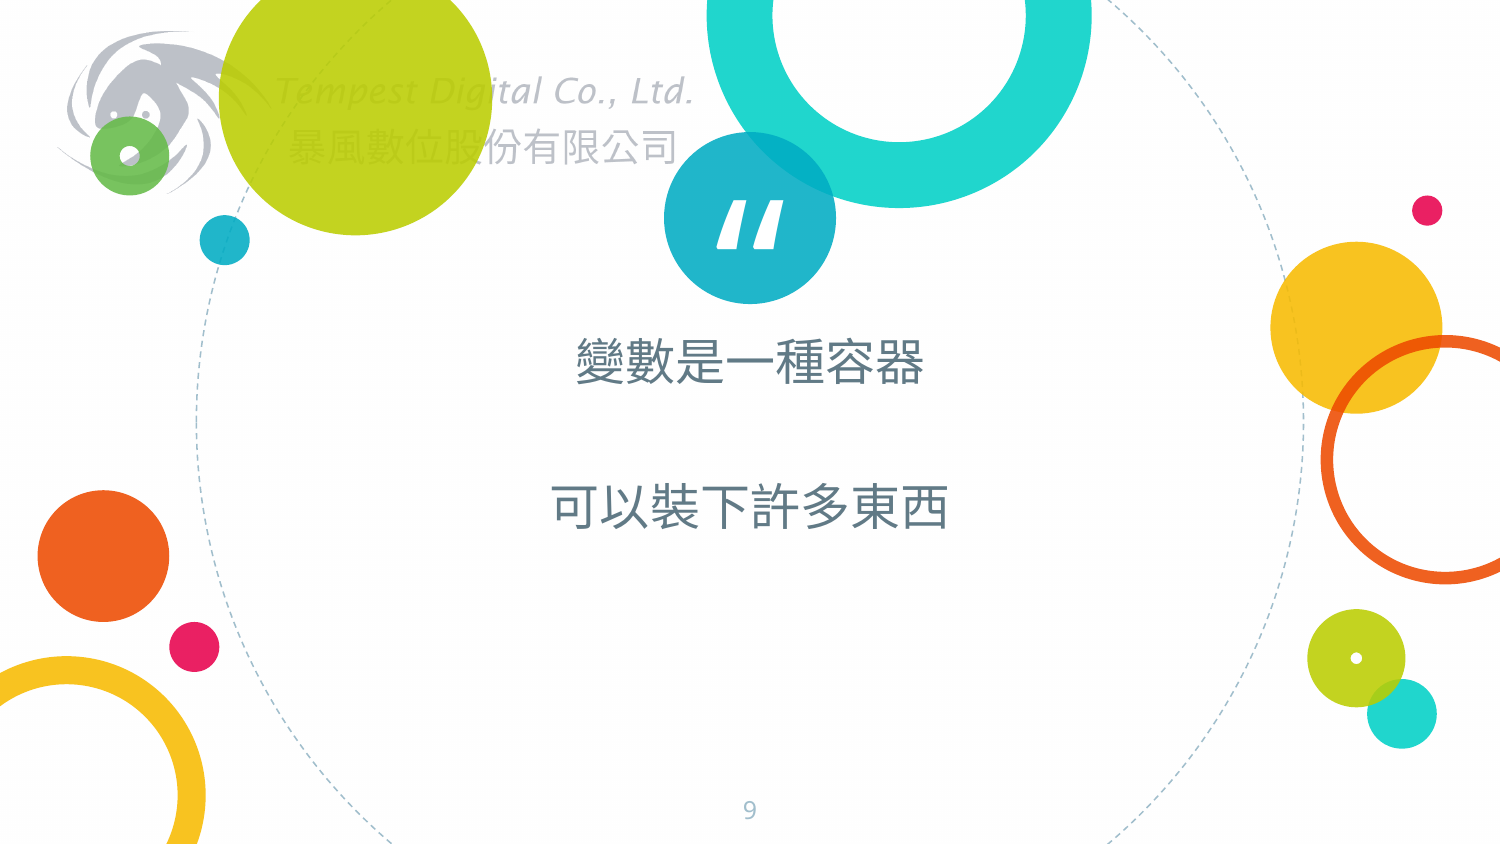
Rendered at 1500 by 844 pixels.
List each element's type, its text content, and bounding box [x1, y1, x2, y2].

list 變數是一種容器 可以裝下許多東西 [308, 315, 1192, 657]
slide_number 9 [711, 779, 789, 844]
